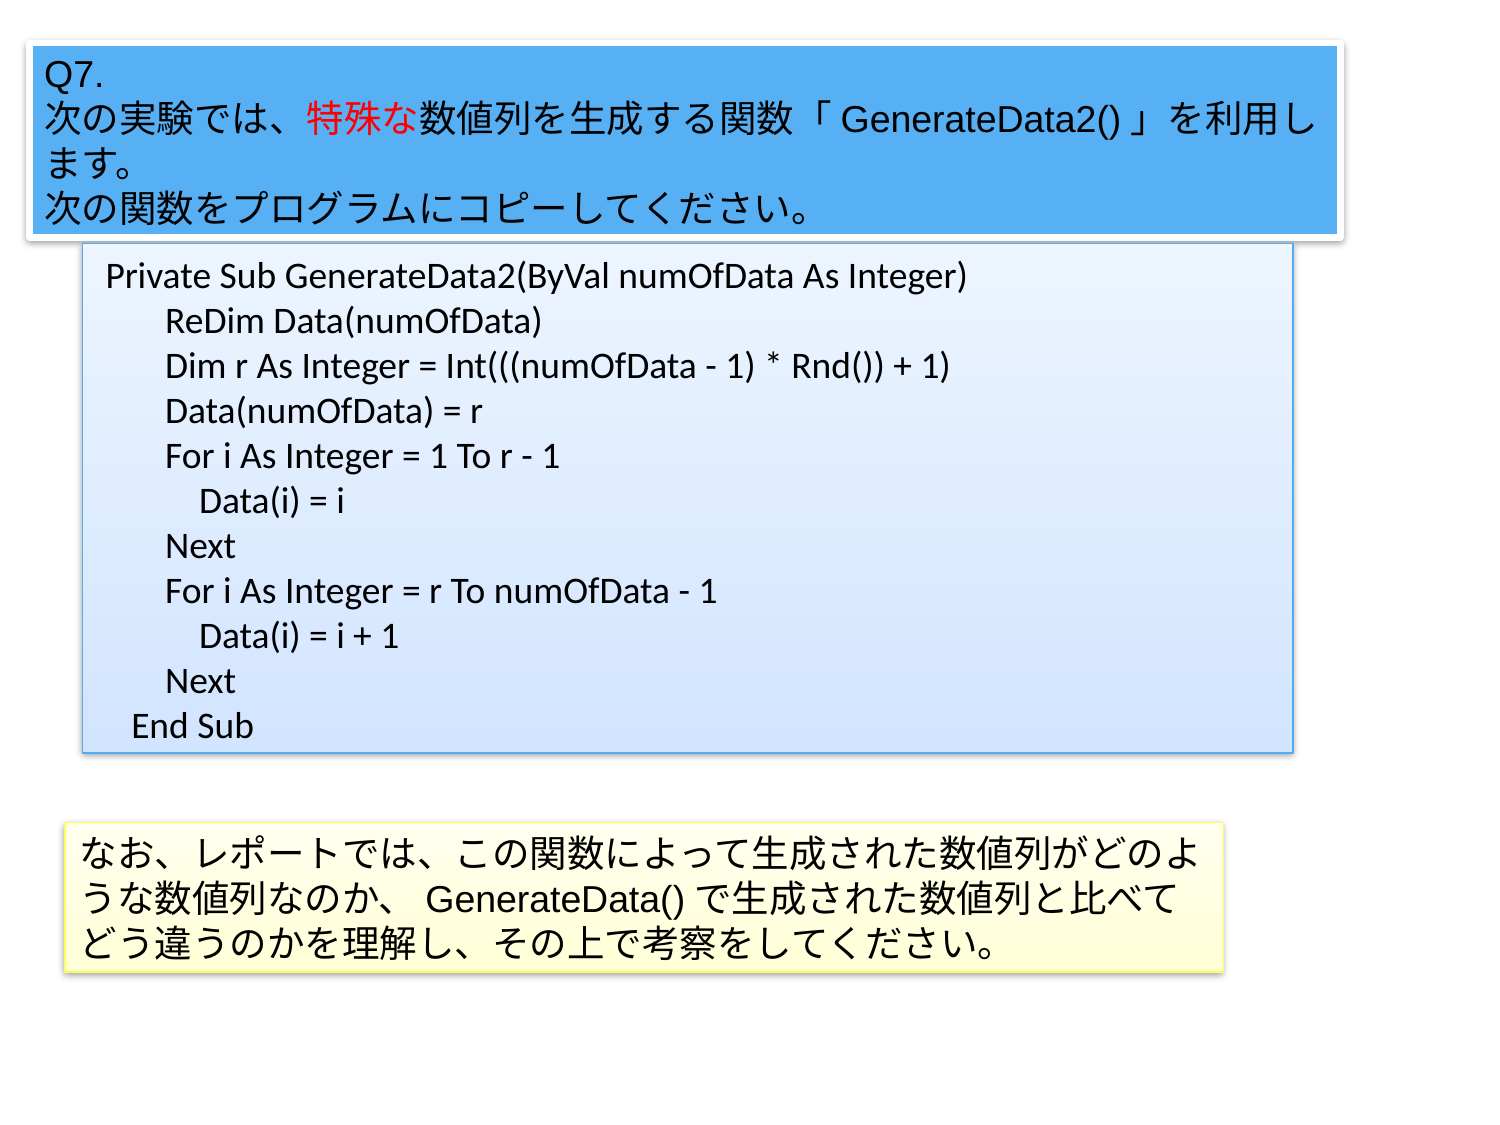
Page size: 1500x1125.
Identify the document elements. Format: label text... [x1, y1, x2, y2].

text_box Private Sub GenerateData2(ByVal numOfData As Integer) ReDim Data(numOfData) Dim r As Integer = Int(((numOfData - 1) * Rnd()) + 1) Data(numOfData) = r For i As Integer = 1 To r - 1 Data(i) = i Next For i As Integer = r To numOfData - 1 Data(i) = i + 1 Next End Sub [82, 243, 1294, 754]
text_box なお、レポートでは、この関数によって生成された数値列がどのような数値列なのか、GenerateData()で生成された数値列と比べてどう違うのかを理解し、その上で考察をしてください。 [64, 822, 1224, 973]
text_box Q7. 次の実験では、特殊な数値列を生成する関数「GenerateData2()」を利用します。 次の関数をプログラムにコピーしてください。 [26, 40, 1344, 241]
